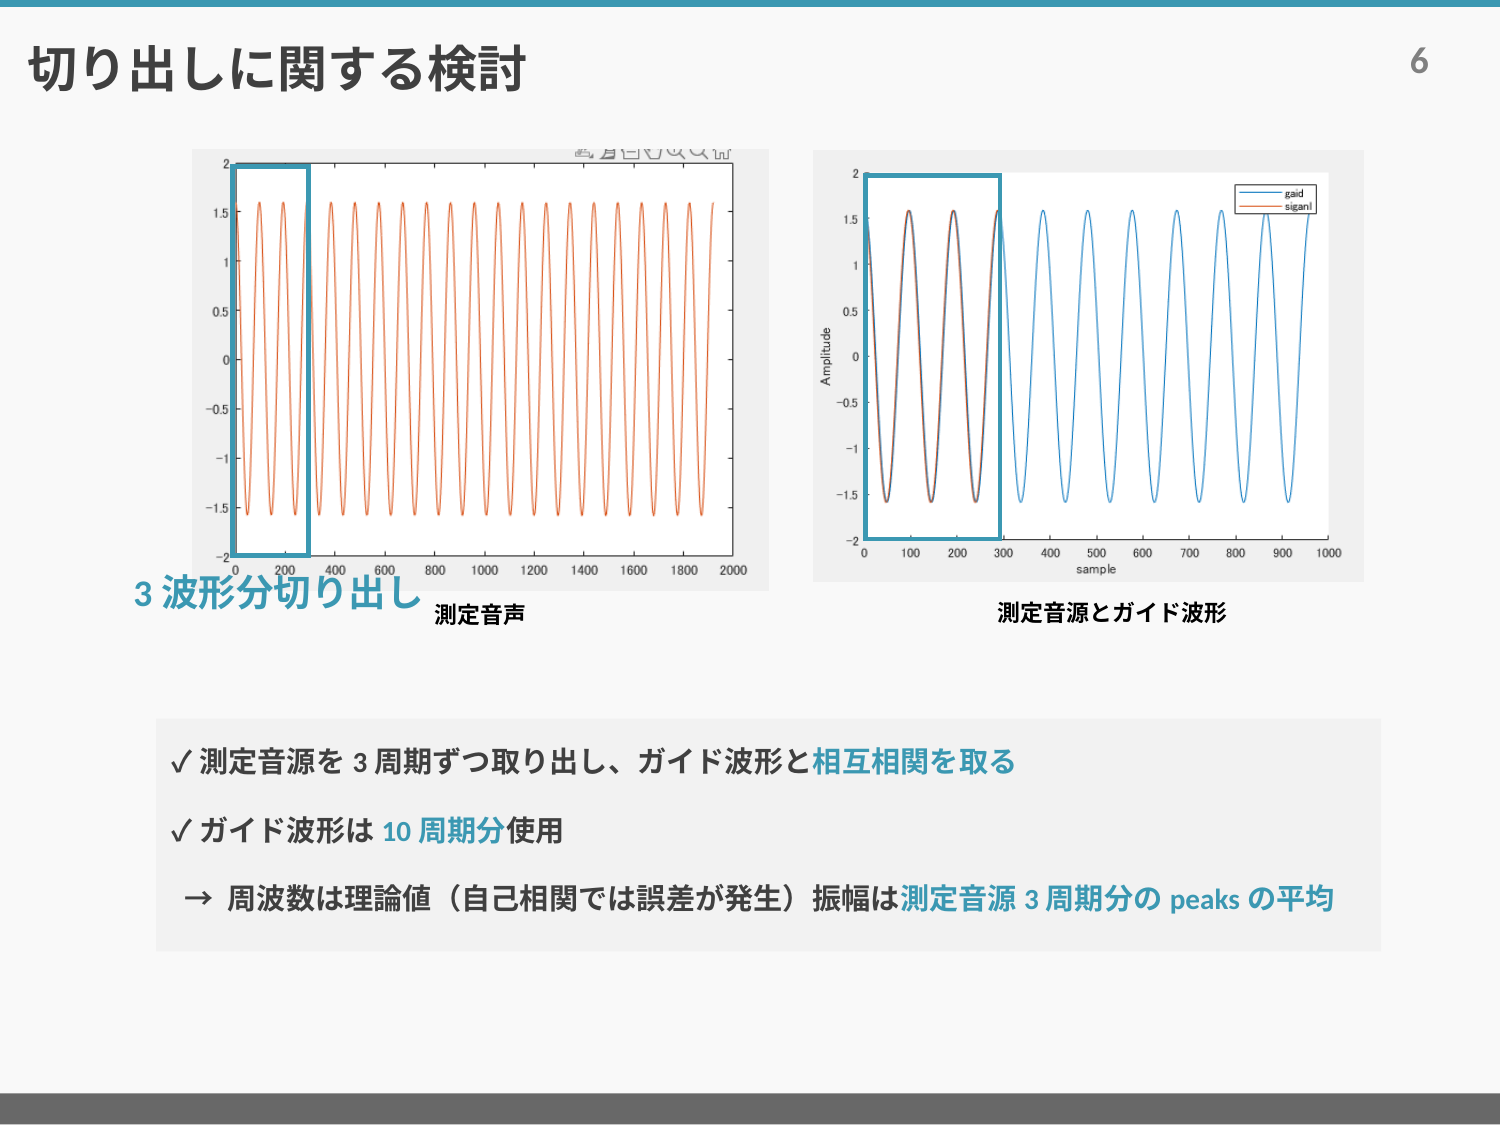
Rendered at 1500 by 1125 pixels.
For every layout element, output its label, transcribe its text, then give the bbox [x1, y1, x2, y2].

text_box 測定音源とガイド波形 [983, 590, 1243, 634]
text_box 測定音声 [419, 593, 542, 636]
text_box 3波形分切り出し [118, 561, 439, 622]
picture [192, 149, 769, 591]
list ✓測定音源を3周期ずつ取り出し、ガイド波形と相互相関を取る ✓ガイド波形は10周期分使用 → 周波数は理論値（自己相関では誤差が発生）振幅は測定音源3周期分のpeaksの平均 [156, 718, 1382, 952]
slide_number 6 [1395, 28, 1474, 90]
picture [813, 150, 1364, 582]
title 切り出しに関する検討 [12, 12, 890, 106]
